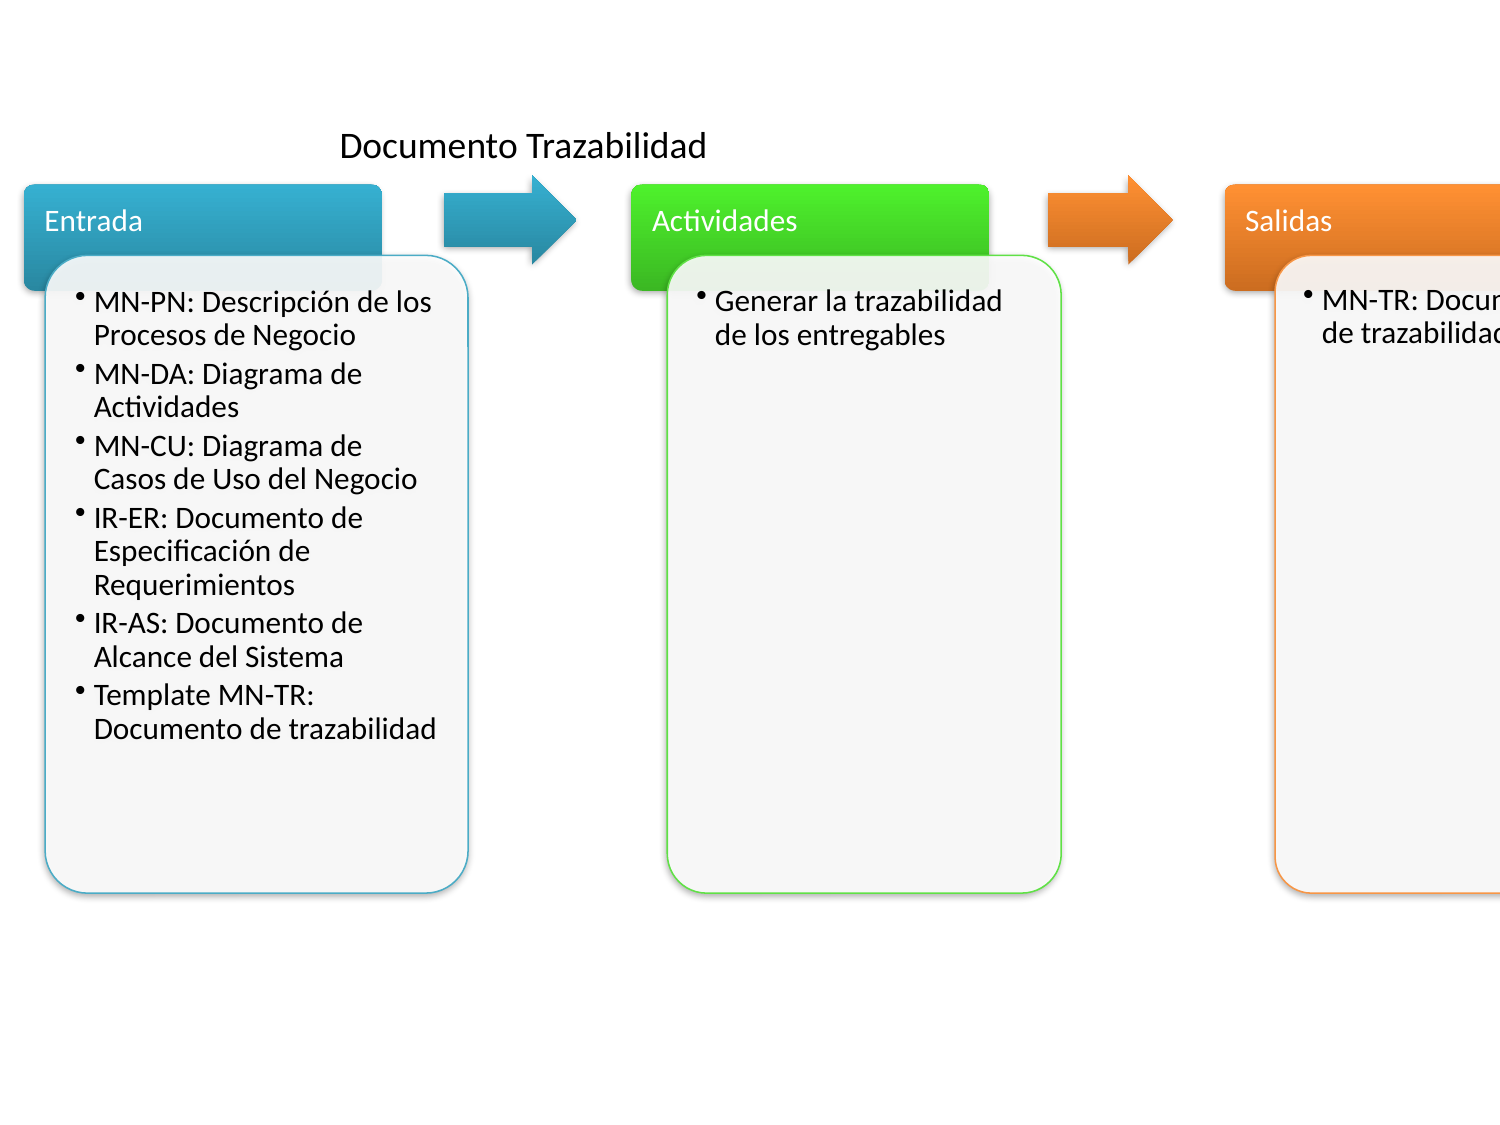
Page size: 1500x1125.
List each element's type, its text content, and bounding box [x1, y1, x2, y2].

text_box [23, 184, 1500, 894]
text_box Documento Trazabilidad [324, 113, 963, 181]
